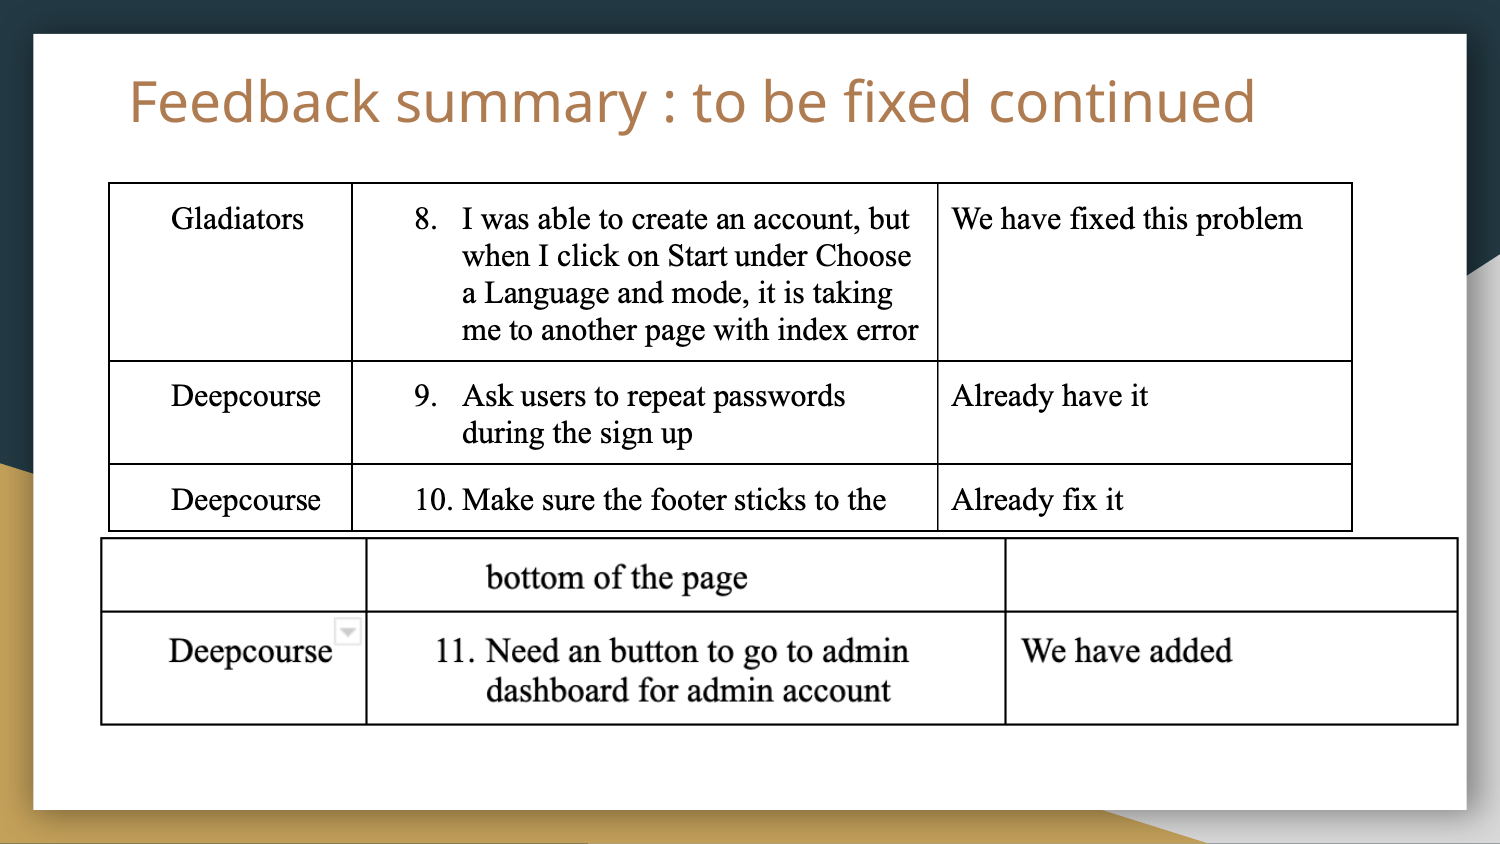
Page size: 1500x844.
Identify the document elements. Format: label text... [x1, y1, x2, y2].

title Feedback summary : to be fixed continued [113, 51, 1345, 181]
picture [96, 182, 1463, 729]
